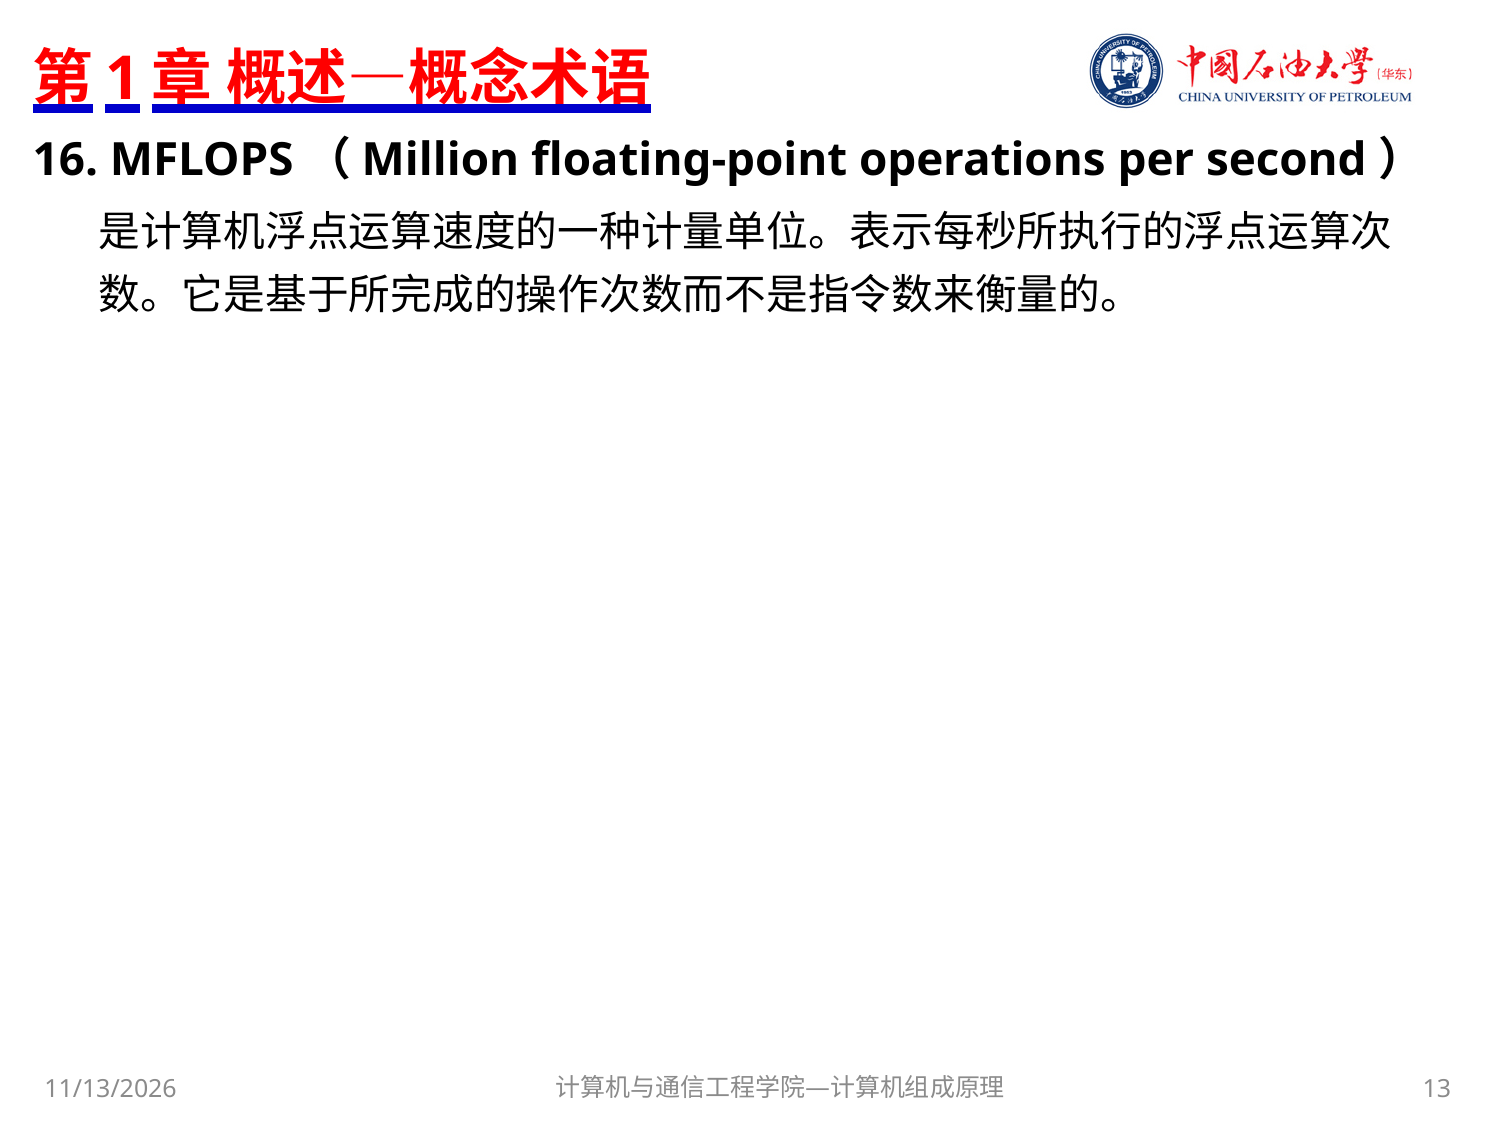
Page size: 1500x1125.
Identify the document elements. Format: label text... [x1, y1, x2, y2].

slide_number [29, 1059, 380, 1119]
title 第1章 概述—概念术语 [17, 30, 1471, 119]
list 16. MFLOPS（Million floating-point operations per second） 是计算机浮点运算速度的一种计量单位。表示每秒所执行的浮点运算次数。它是基于所完成的操作次数而不是指令数来衡量的。 [17, 121, 1471, 1057]
slide_number 13 [1116, 1059, 1467, 1119]
footer 计算机与通信工程学院—计算机组成原理 [501, 1056, 1059, 1117]
